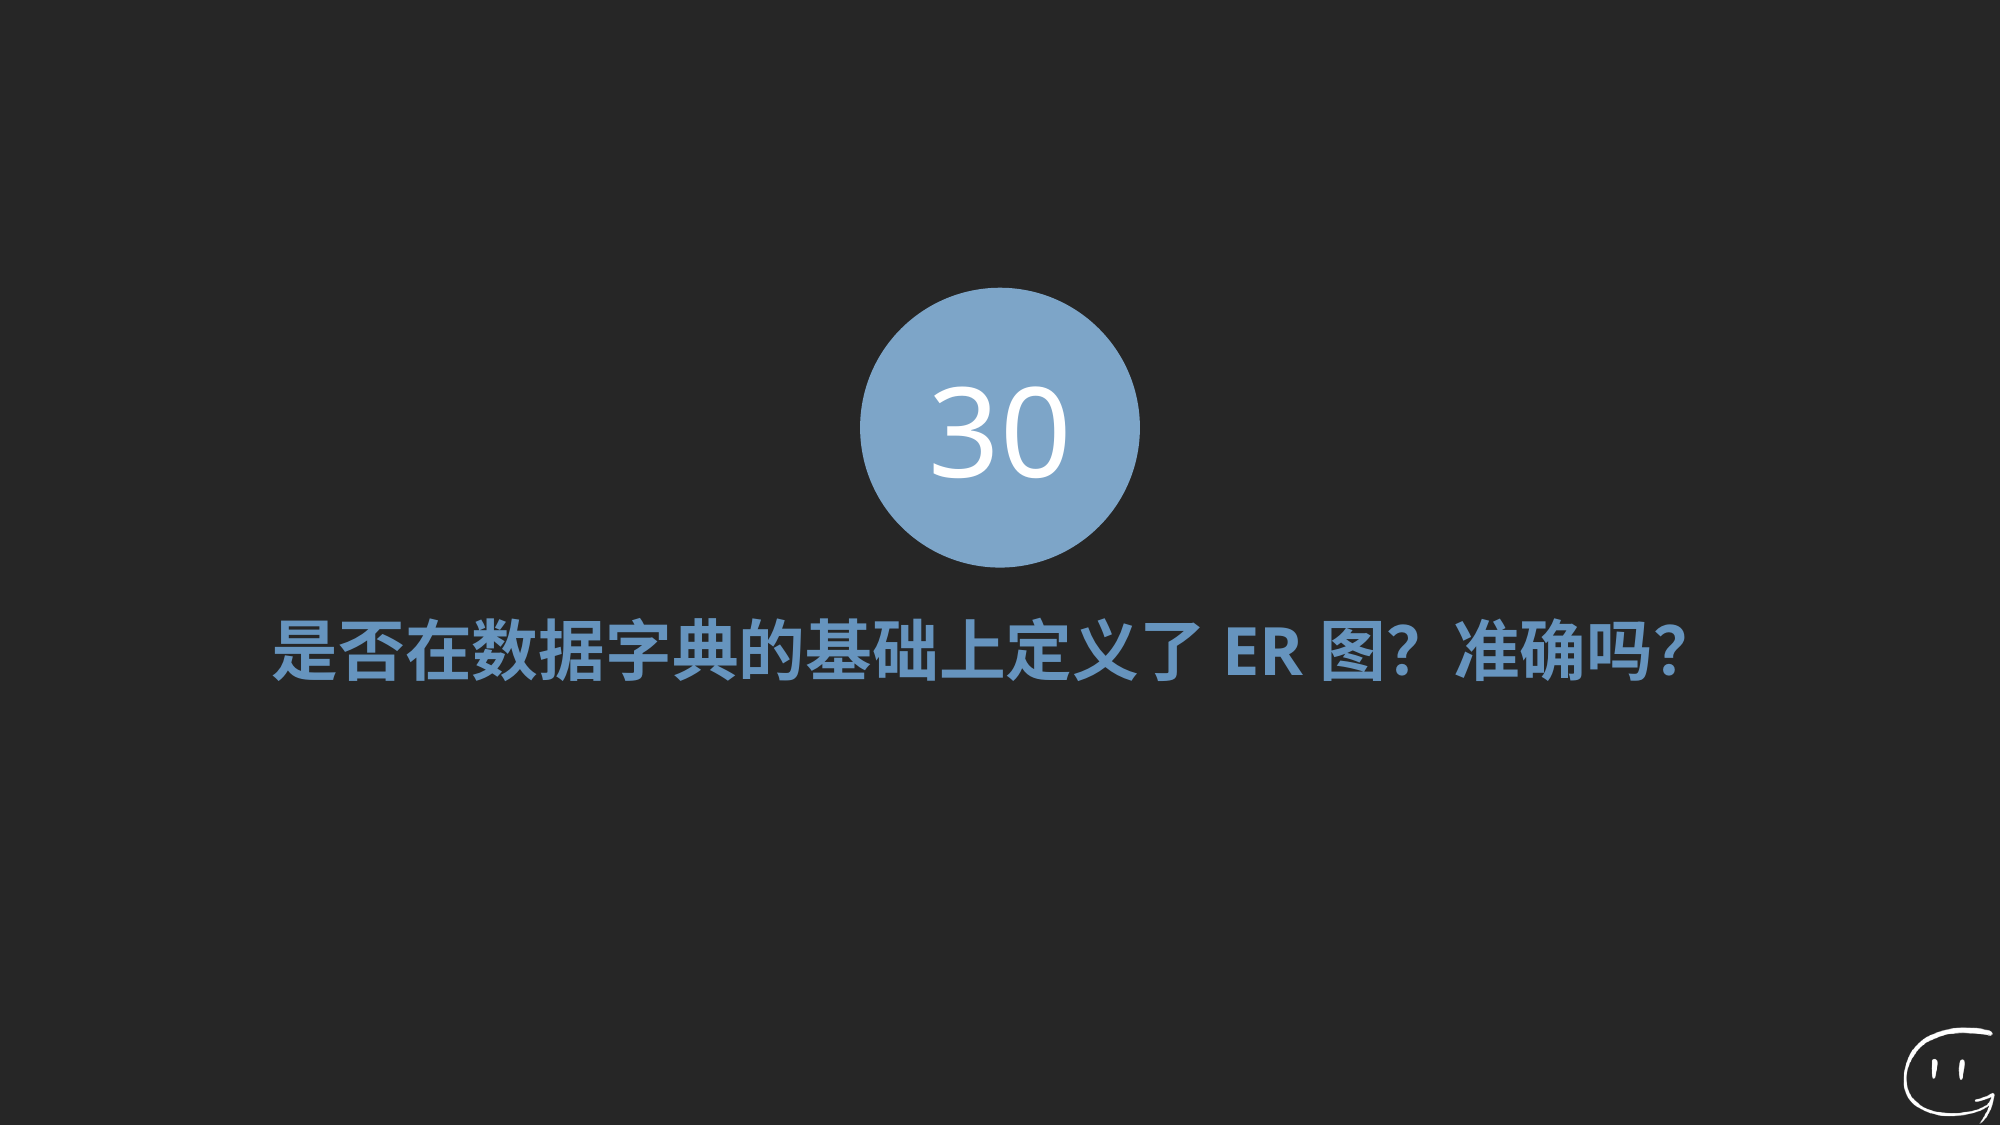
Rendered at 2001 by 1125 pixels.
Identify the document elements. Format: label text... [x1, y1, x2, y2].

picture [1899, 1023, 2000, 1125]
text_box 30 [859, 286, 1141, 569]
text_box 是否在数据字典的基础上定义了ER图？准确吗？ [256, 601, 1735, 697]
